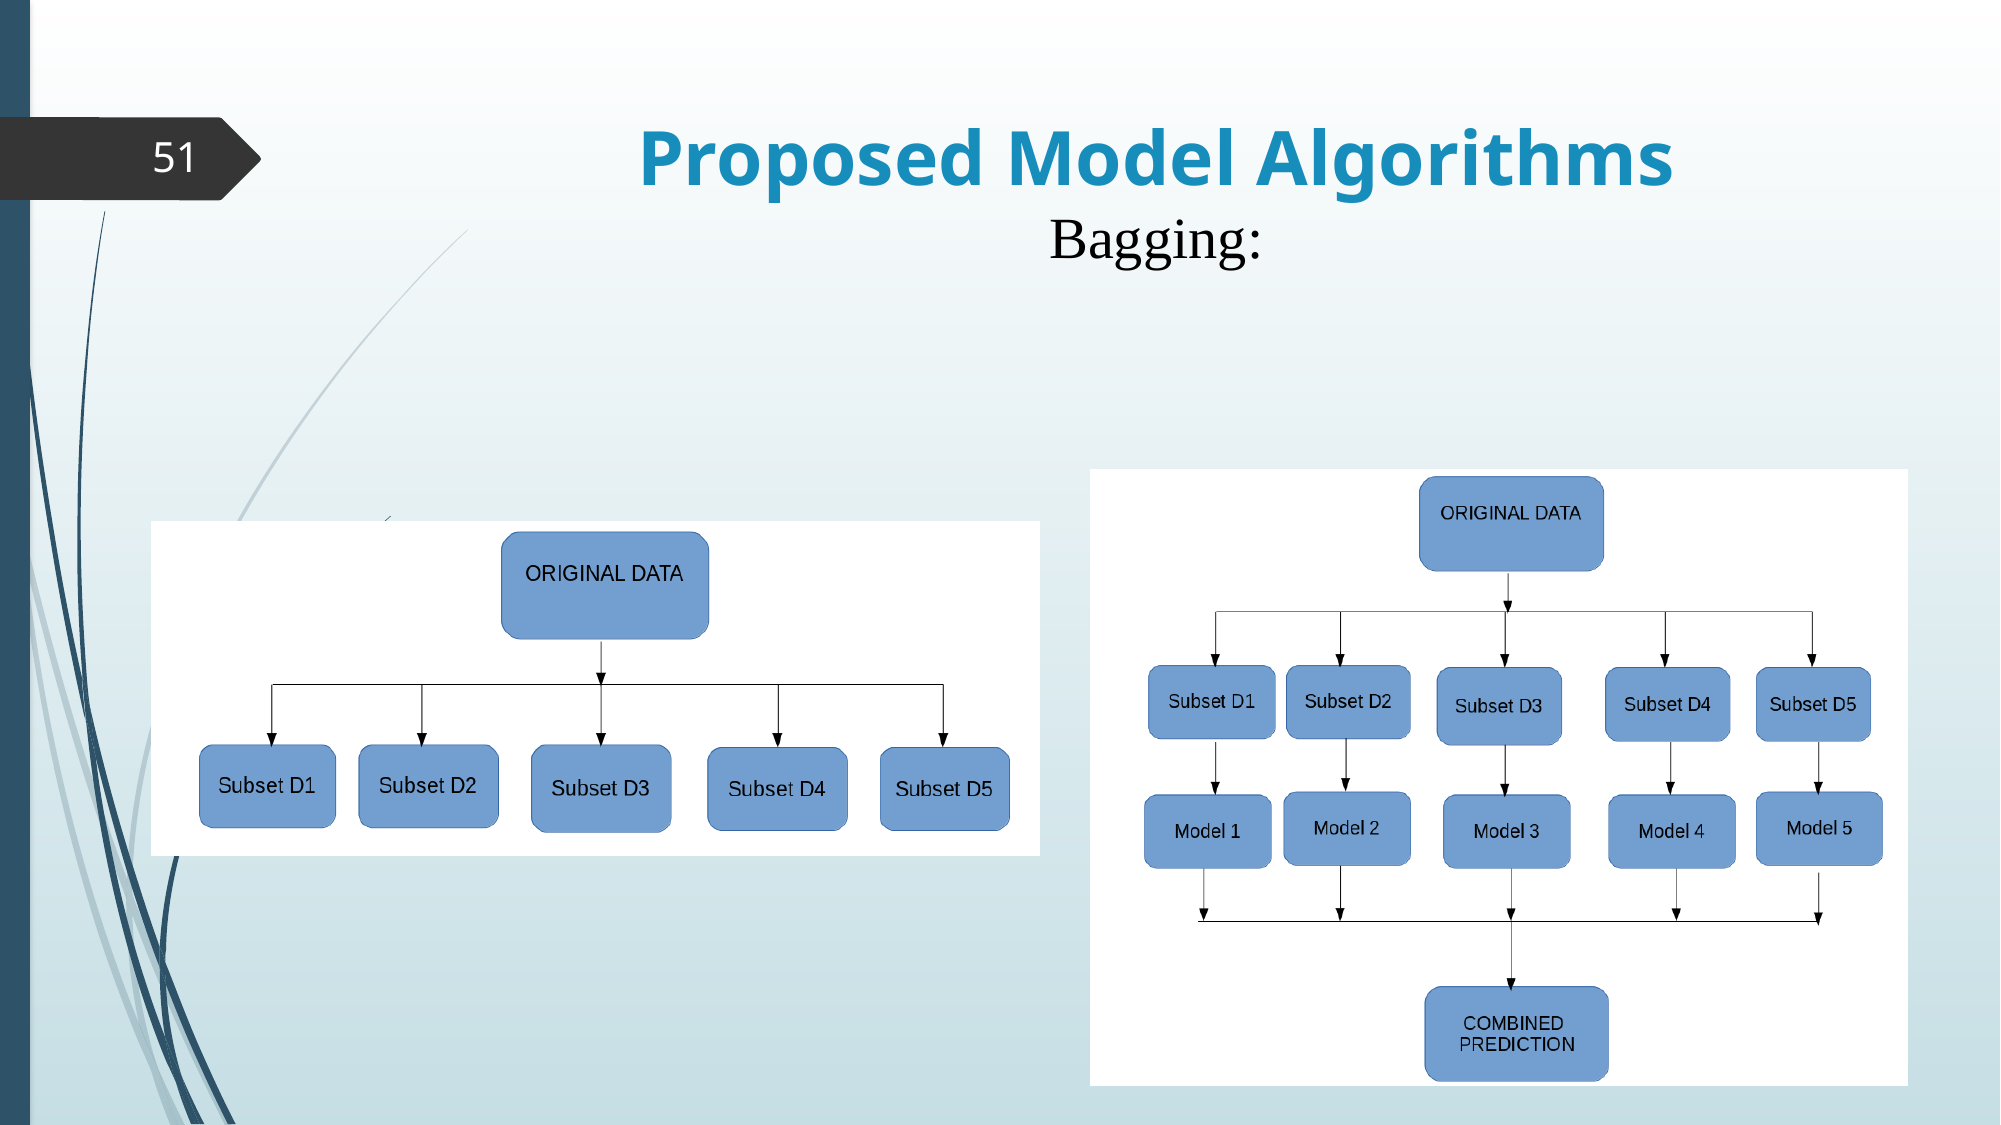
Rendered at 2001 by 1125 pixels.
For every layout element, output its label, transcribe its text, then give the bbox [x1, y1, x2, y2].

title Proposed Model Algorithms Bagging: [425, 102, 1888, 313]
picture [1090, 468, 1908, 1086]
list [150, 521, 1040, 856]
slide_number 51 [87, 129, 216, 190]
